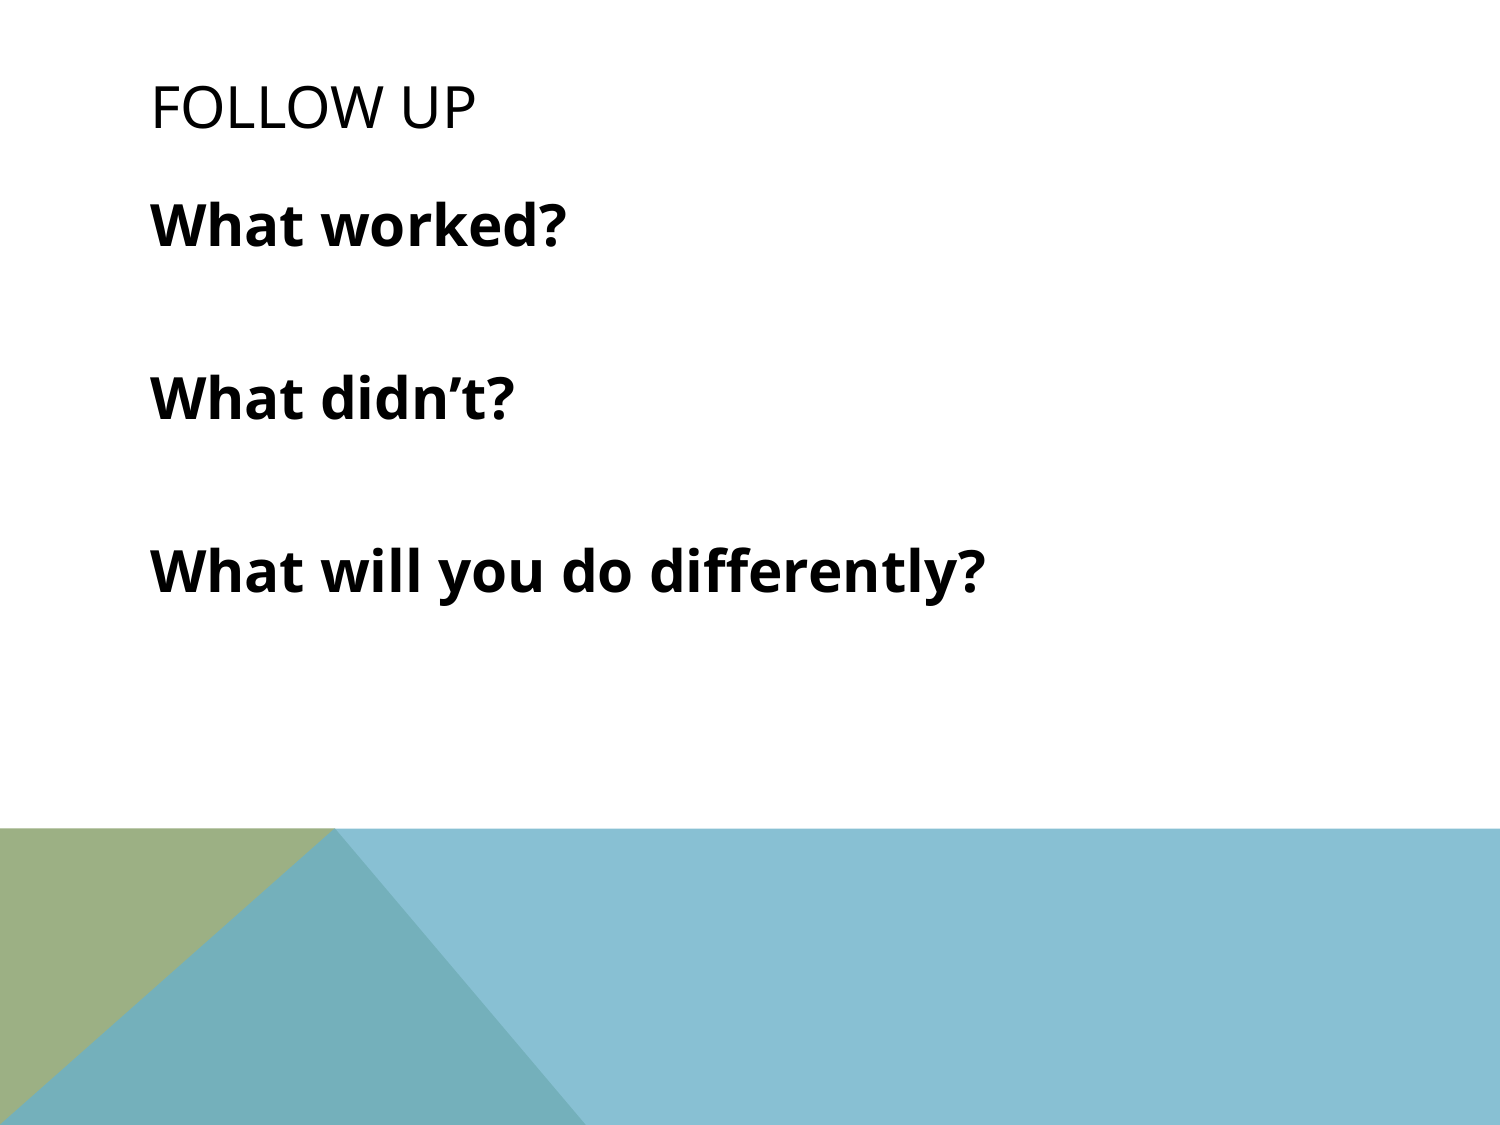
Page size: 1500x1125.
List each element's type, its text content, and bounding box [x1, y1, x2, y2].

title Follow up [135, 60, 1369, 150]
list What worked? What didn’t? What will you do differently? [135, 180, 1369, 768]
